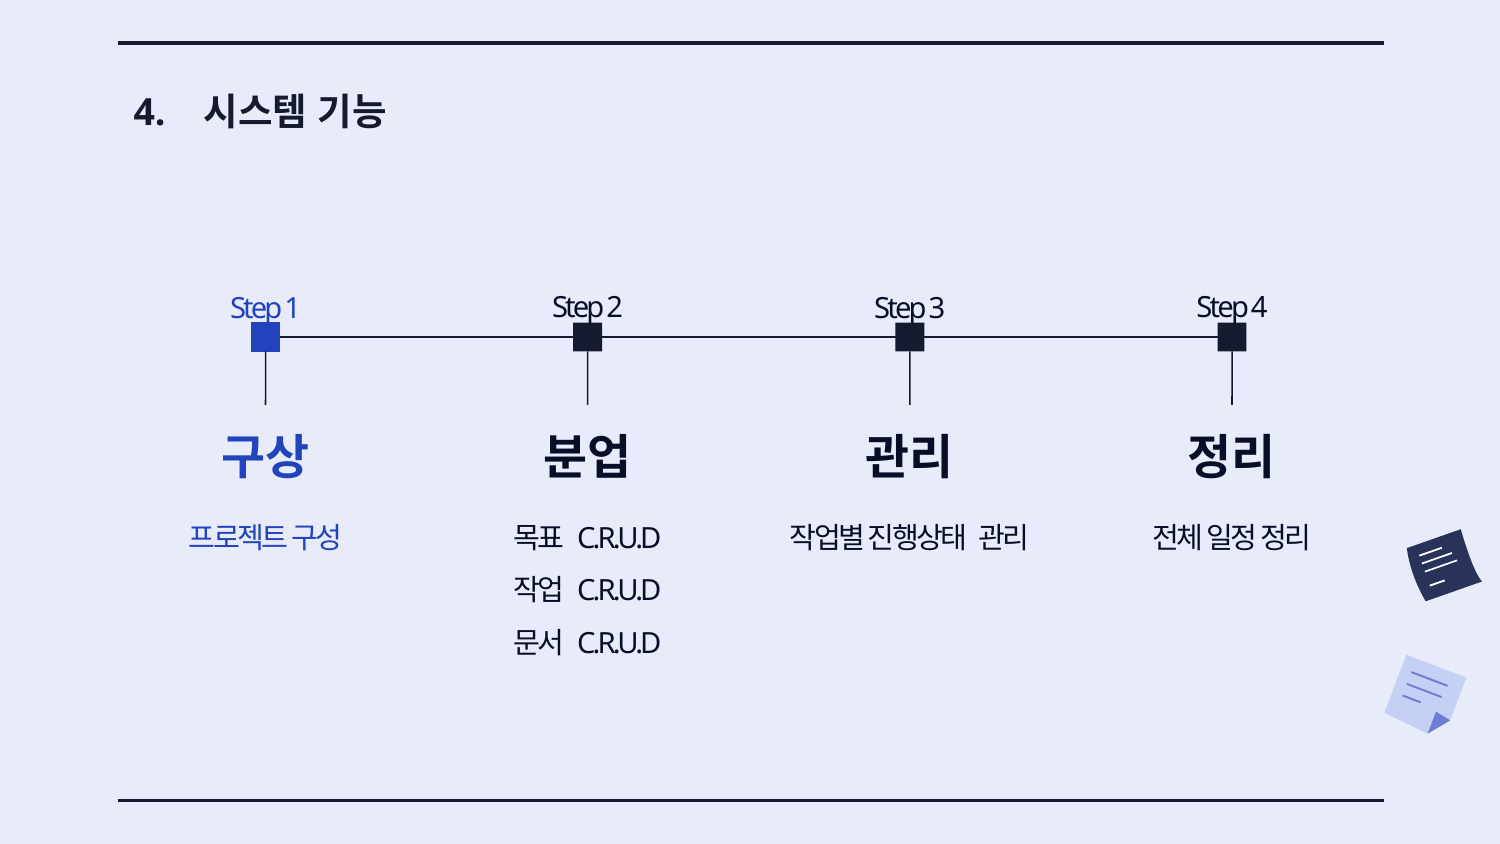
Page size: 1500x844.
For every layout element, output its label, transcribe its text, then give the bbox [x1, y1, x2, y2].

text_box Step 2 [502, 256, 673, 309]
text_box [251, 322, 280, 352]
text_box Step 1 [180, 256, 351, 310]
text_box [895, 322, 925, 352]
text_box 관리 [761, 404, 1059, 486]
text_box 분업 [439, 404, 737, 486]
text_box 전체 일정 정리 [1083, 486, 1381, 540]
text_box Step 3 [824, 257, 995, 310]
text_box Step 4 [1147, 256, 1317, 309]
text_box 정리 [1083, 404, 1381, 486]
text_box 작업별 진행상태 관리 [761, 486, 1059, 540]
text_box 프로젝트 구성 [116, 486, 415, 540]
title 4. 시스템 기능 [118, 72, 1383, 167]
text_box [573, 322, 603, 352]
text_box 구상 [116, 404, 415, 486]
text_box 목표 C.R.U.D 작업 C.R.U.D 문서 C.R.U.D [439, 486, 737, 540]
text_box [1217, 322, 1247, 352]
